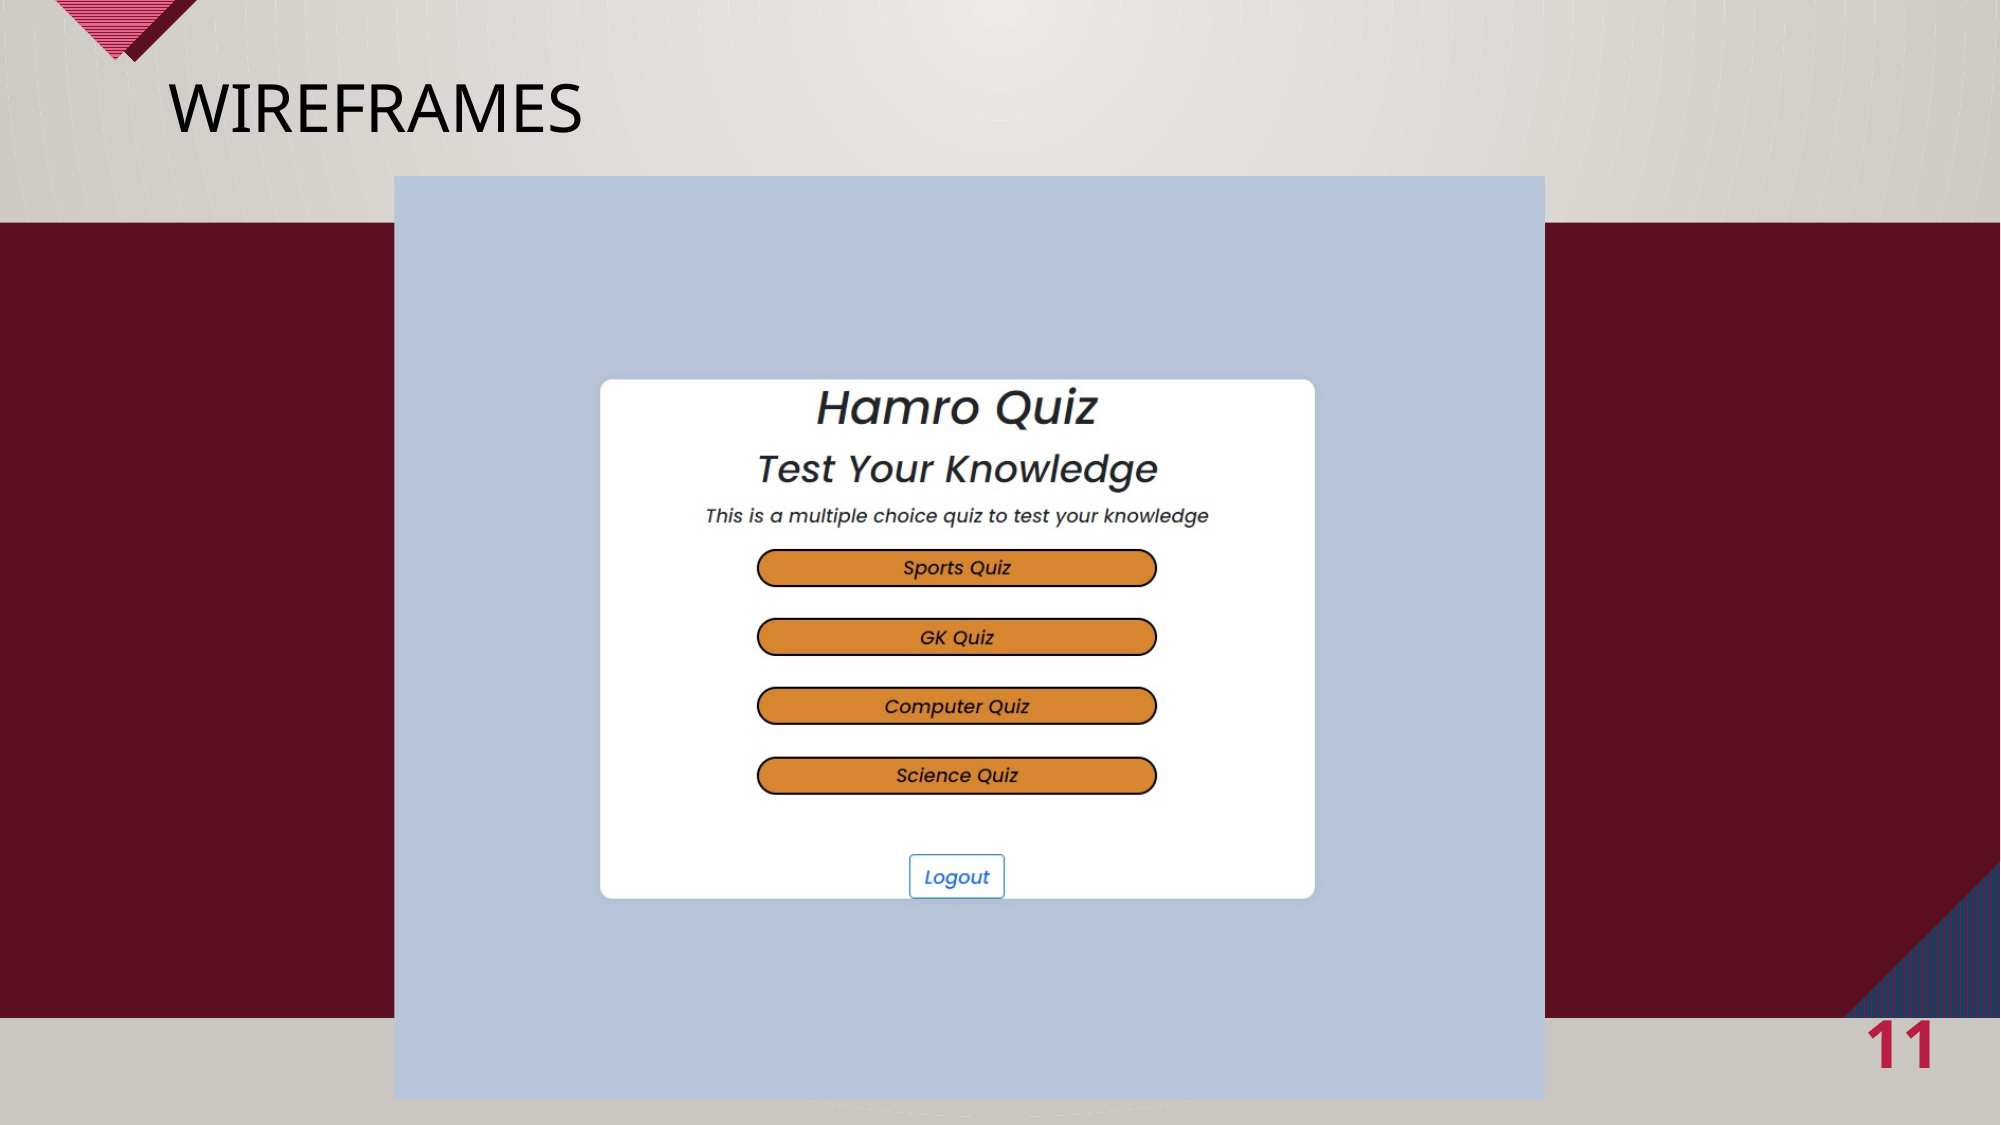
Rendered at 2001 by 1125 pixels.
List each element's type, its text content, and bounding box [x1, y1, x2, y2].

title Wireframes [153, 67, 1729, 240]
slide_number 11 [1826, 994, 1956, 1081]
picture [393, 176, 1545, 1100]
